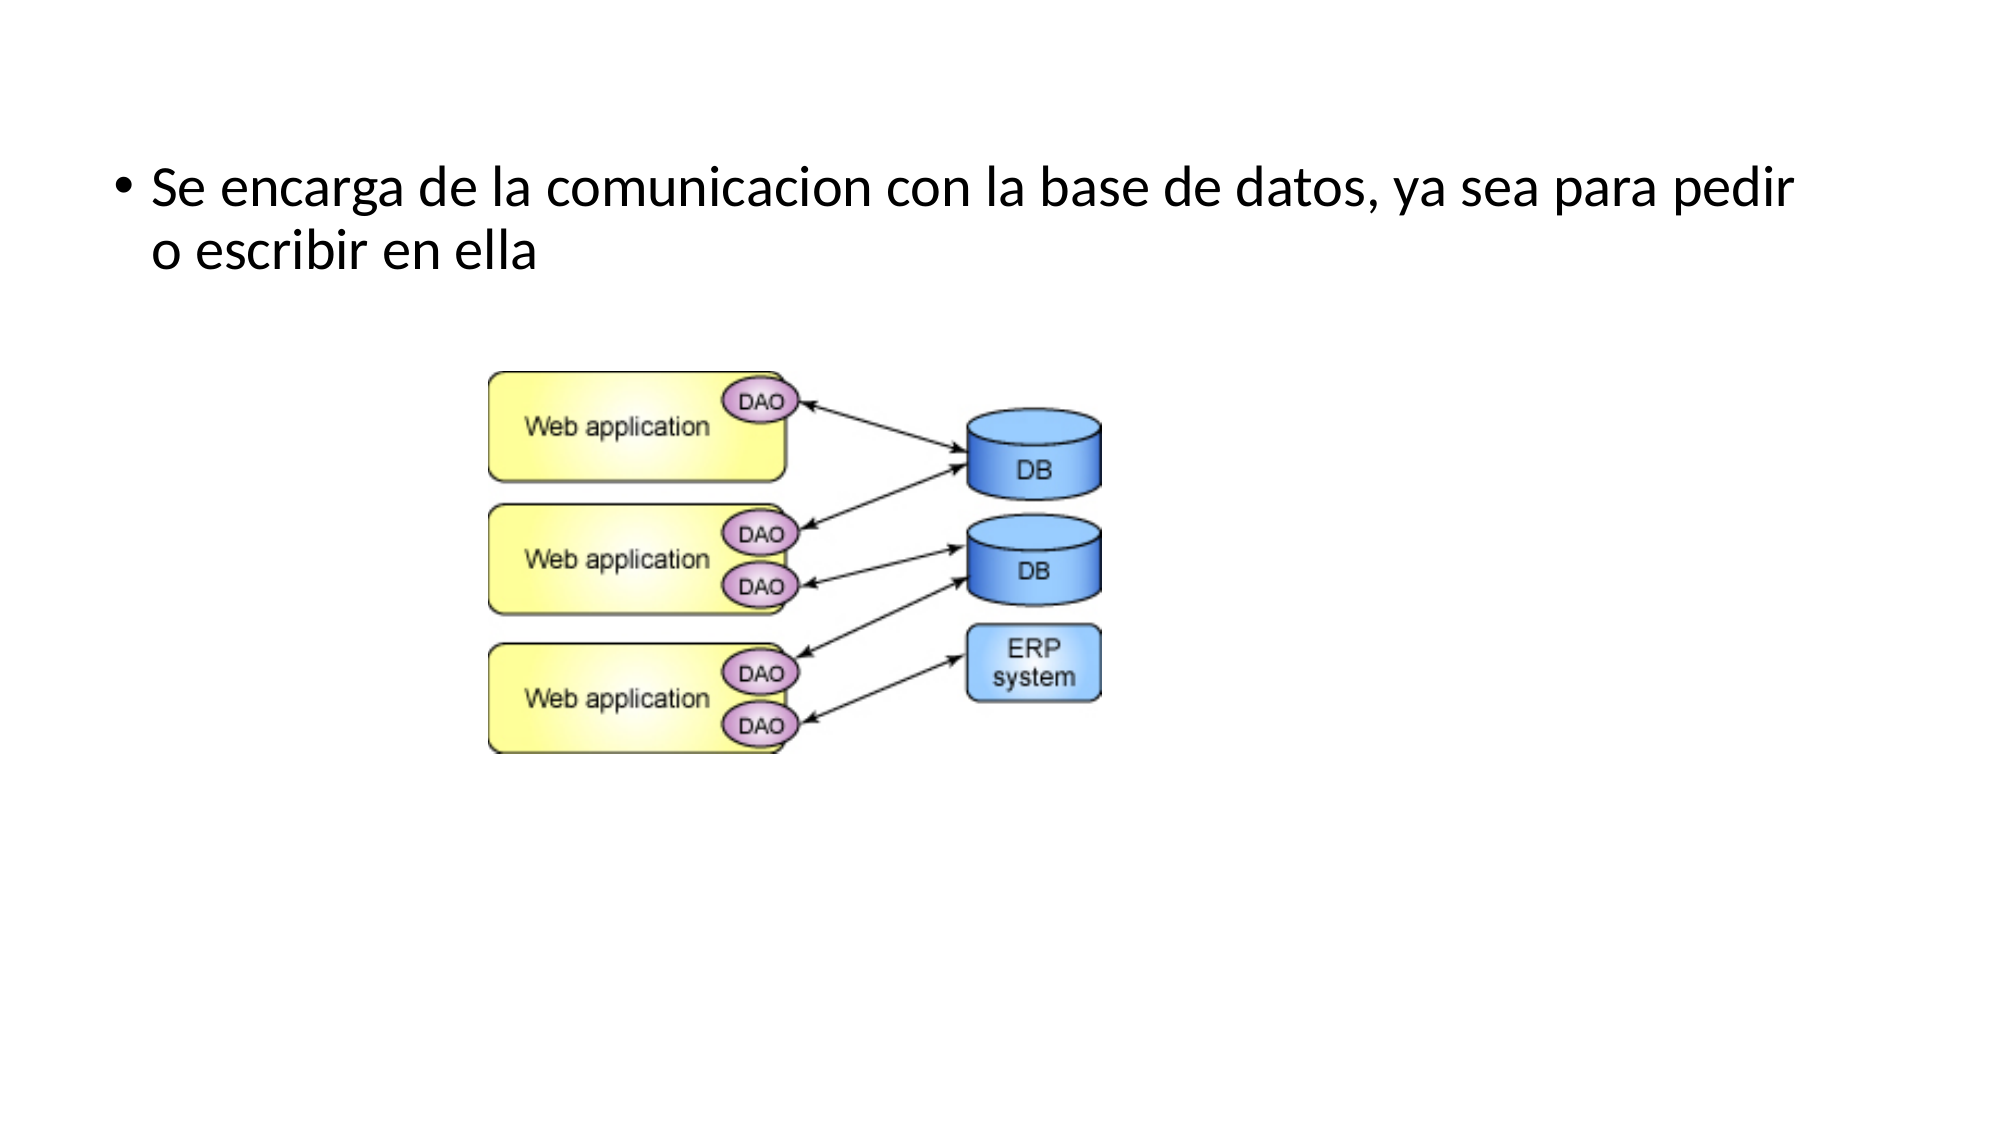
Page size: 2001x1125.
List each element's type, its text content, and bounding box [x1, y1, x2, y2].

list Se encarga de la comunicacion con la base de datos, ya sea para pedir o escribir en ella [98, 148, 1824, 863]
picture [488, 371, 1102, 754]
